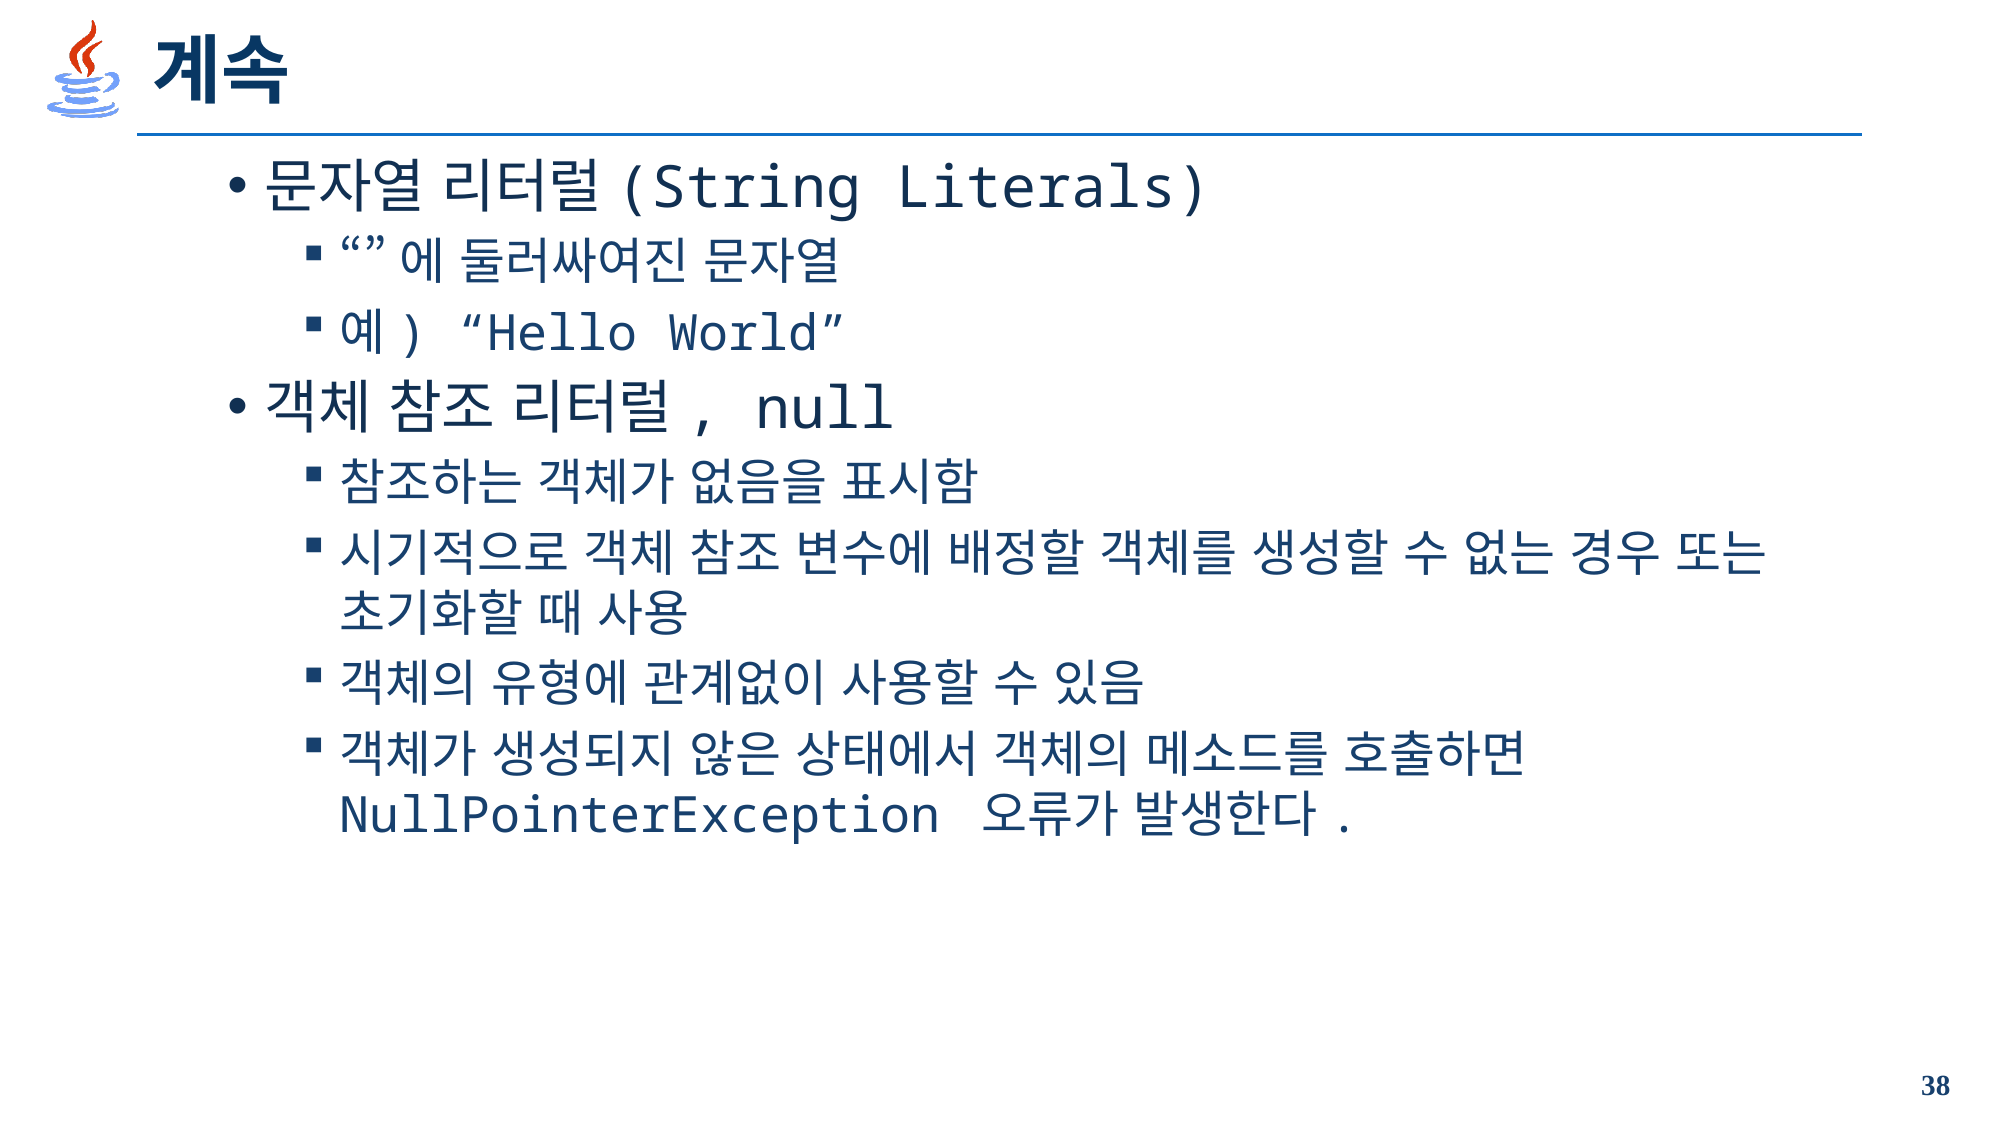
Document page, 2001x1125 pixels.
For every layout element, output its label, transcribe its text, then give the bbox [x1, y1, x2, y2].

title 계속 [137, 21, 1863, 126]
slide_number 38 [1862, 1053, 1966, 1114]
list 문자열 리터럴(String Literals) “”에 둘러싸여진 문자열 예) “Hello World” 객체 참조 리터럴, null 참조하는 객체가 없음을 표시함 시기적으로 객체 참조 변수에 배정할 객체를 생성할 수 없는 경우 또는 초기화할 때 사용 객체의 유형에 관계없이 사용할 수 있음 객체가 생성되지 않은 상태에서 객체의 메소드를 호출하면 NullPointerException 오류가 발생한다. [137, 142, 1863, 1038]
picture [34, 20, 132, 118]
